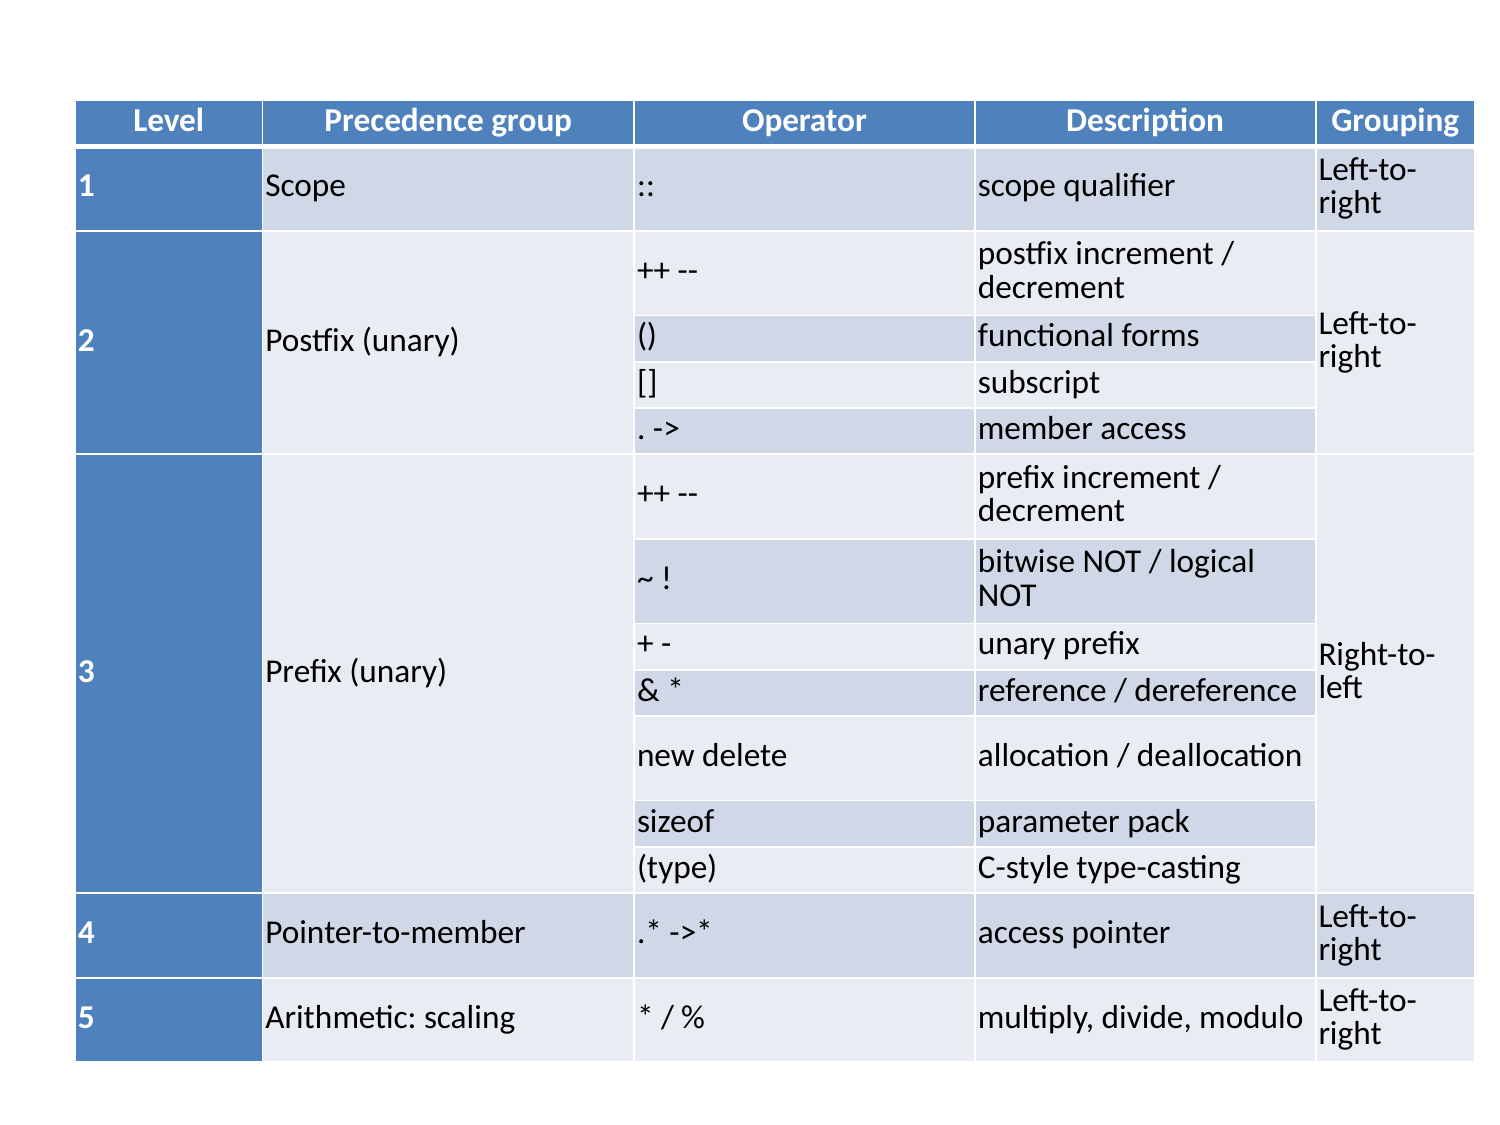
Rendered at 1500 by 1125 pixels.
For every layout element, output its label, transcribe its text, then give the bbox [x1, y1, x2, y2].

table_cell Postfix (unary) [263, 232, 633, 453]
table_cell reference / dereference [976, 671, 1315, 715]
table_cell Left-to-right [1317, 232, 1474, 453]
table_cell :: [635, 149, 974, 230]
table_cell unary prefix [976, 624, 1315, 669]
table_cell functional forms [976, 316, 1315, 361]
table_cell & * [635, 671, 974, 715]
table_header Description [976, 101, 1315, 144]
table_cell Scope [263, 149, 633, 230]
table_cell ++ -- [635, 232, 974, 315]
table_cell postfix increment / decrement [976, 232, 1315, 315]
table_header Operator [635, 101, 974, 144]
table_cell .* ->* [635, 894, 974, 977]
table_cell ++ -- [635, 455, 974, 538]
table_cell (type) [635, 848, 974, 892]
table_cell C-style type-casting [976, 848, 1315, 892]
table_cell new delete [635, 717, 974, 800]
table_cell () [635, 316, 974, 361]
table_cell 5 [76, 979, 262, 1061]
table_cell Left-to-right [1317, 894, 1474, 977]
table_cell 1 [76, 149, 262, 230]
table_cell access pointer [976, 894, 1315, 977]
table_header Level [76, 101, 262, 144]
table_cell scope qualifier [976, 149, 1315, 230]
table_cell multiply, divide, modulo [976, 979, 1315, 1061]
table_header Grouping [1317, 101, 1474, 144]
table_cell Left-to-right [1317, 149, 1474, 230]
table_cell 4 [76, 894, 262, 977]
table_cell Pointer-to-member [263, 894, 633, 977]
table_cell sizeof [635, 801, 974, 846]
table_cell subscript [976, 363, 1315, 407]
table_cell Arithmetic: scaling [263, 979, 633, 1061]
table_cell * / % [635, 979, 974, 1061]
table_cell ~ ! [635, 540, 974, 623]
table_cell Right-to-left [1317, 455, 1474, 892]
table_cell 3 [76, 455, 262, 892]
table_cell prefix increment / decrement [976, 455, 1315, 538]
table_cell parameter pack [976, 801, 1315, 846]
table_cell bitwise NOT / logical NOT [976, 540, 1315, 623]
table_cell member access [976, 409, 1315, 453]
table_cell Prefix (unary) [263, 455, 633, 892]
table_cell [] [635, 363, 974, 407]
table_cell allocation / deallocation [976, 717, 1315, 800]
table_cell + - [635, 624, 974, 669]
table_header Precedence group [263, 101, 633, 144]
table_cell 2 [76, 232, 262, 453]
table_cell Left-to-right [1317, 979, 1474, 1061]
table_cell . -> [635, 409, 974, 453]
